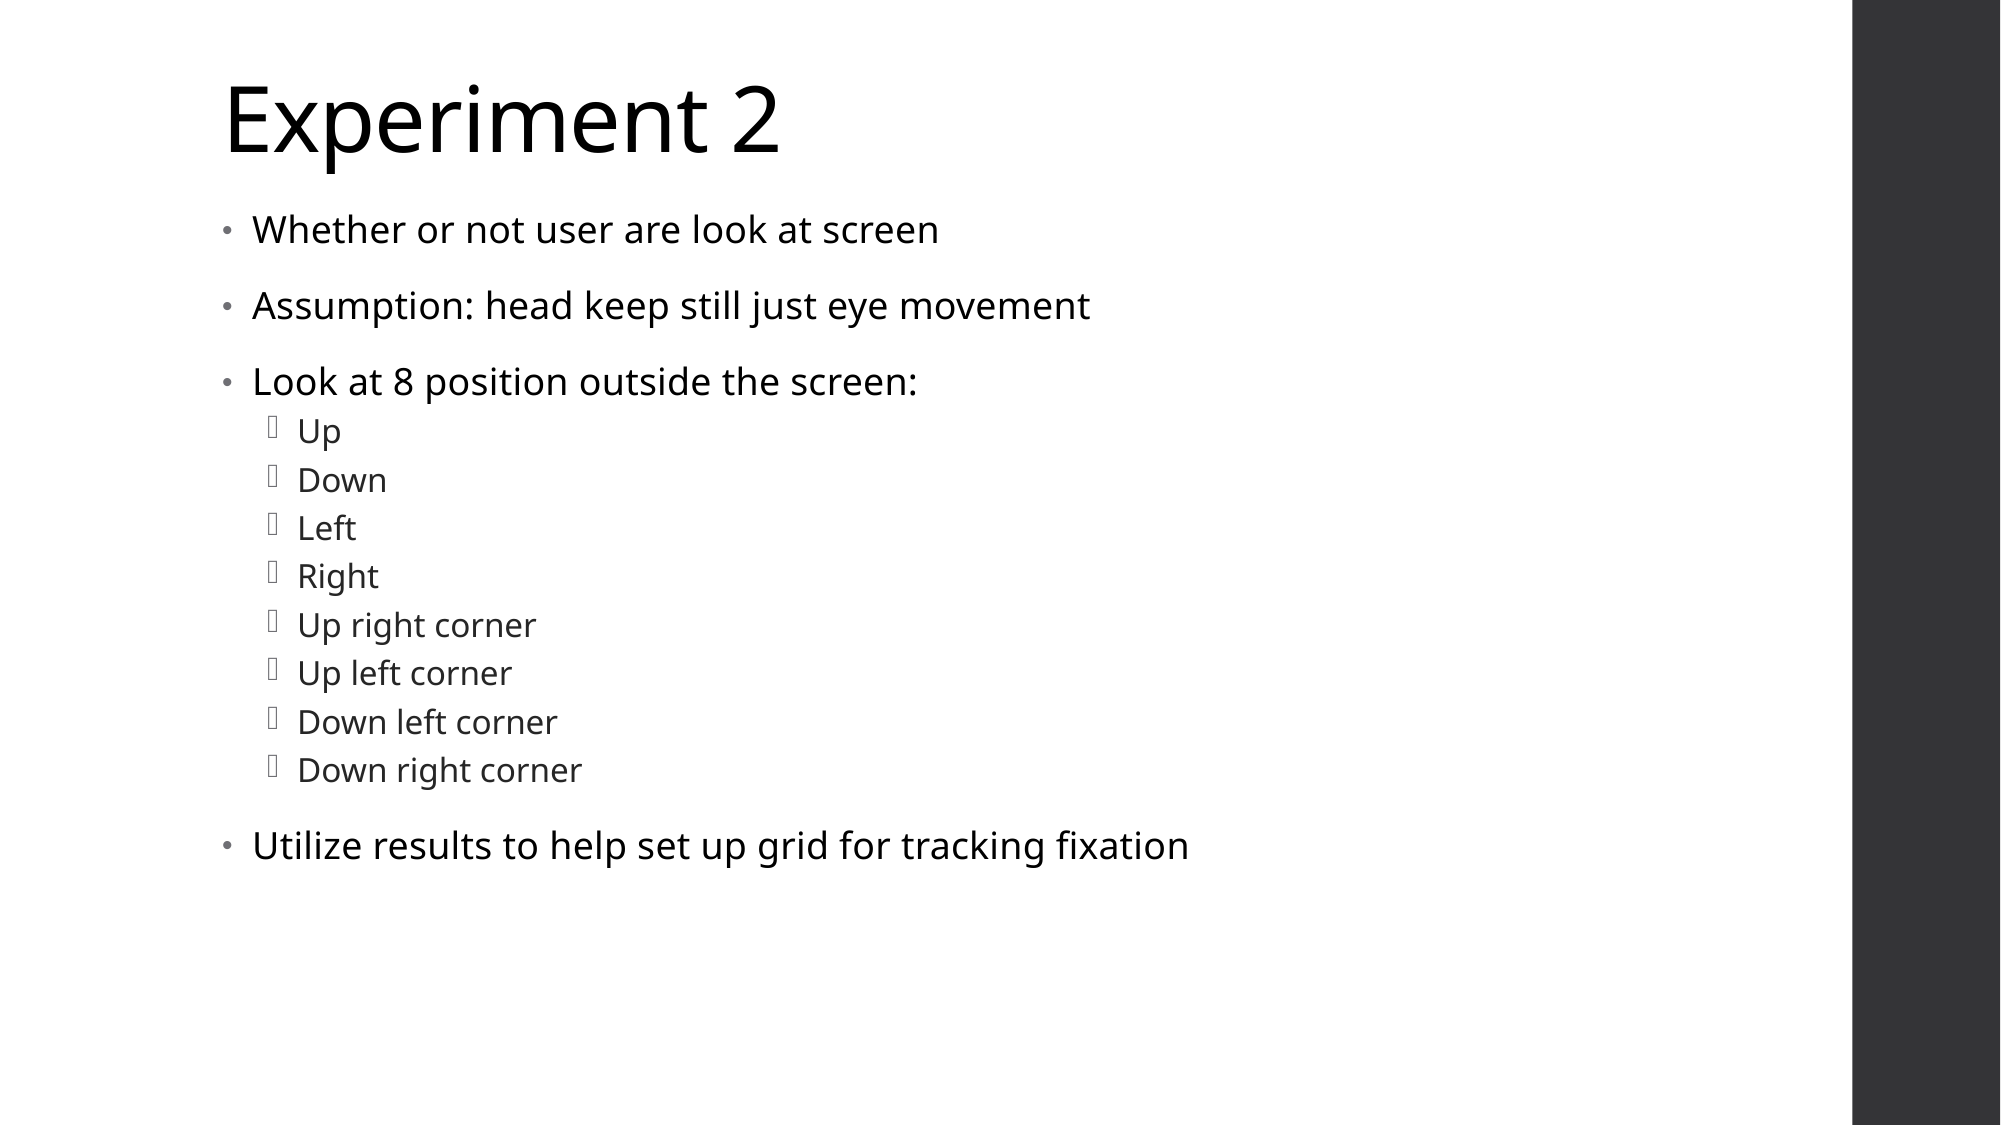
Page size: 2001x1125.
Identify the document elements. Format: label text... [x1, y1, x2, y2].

list Whether or not user are look at screen Assumption: head keep still just eye movement Look at 8 position outside the screen: Up Down Left Right Up right corner Up left corner Down left corner Down right corner Utilize results to help set up grid for tracking fixation [206, 202, 1617, 916]
title Experiment 2 [206, 0, 1797, 180]
